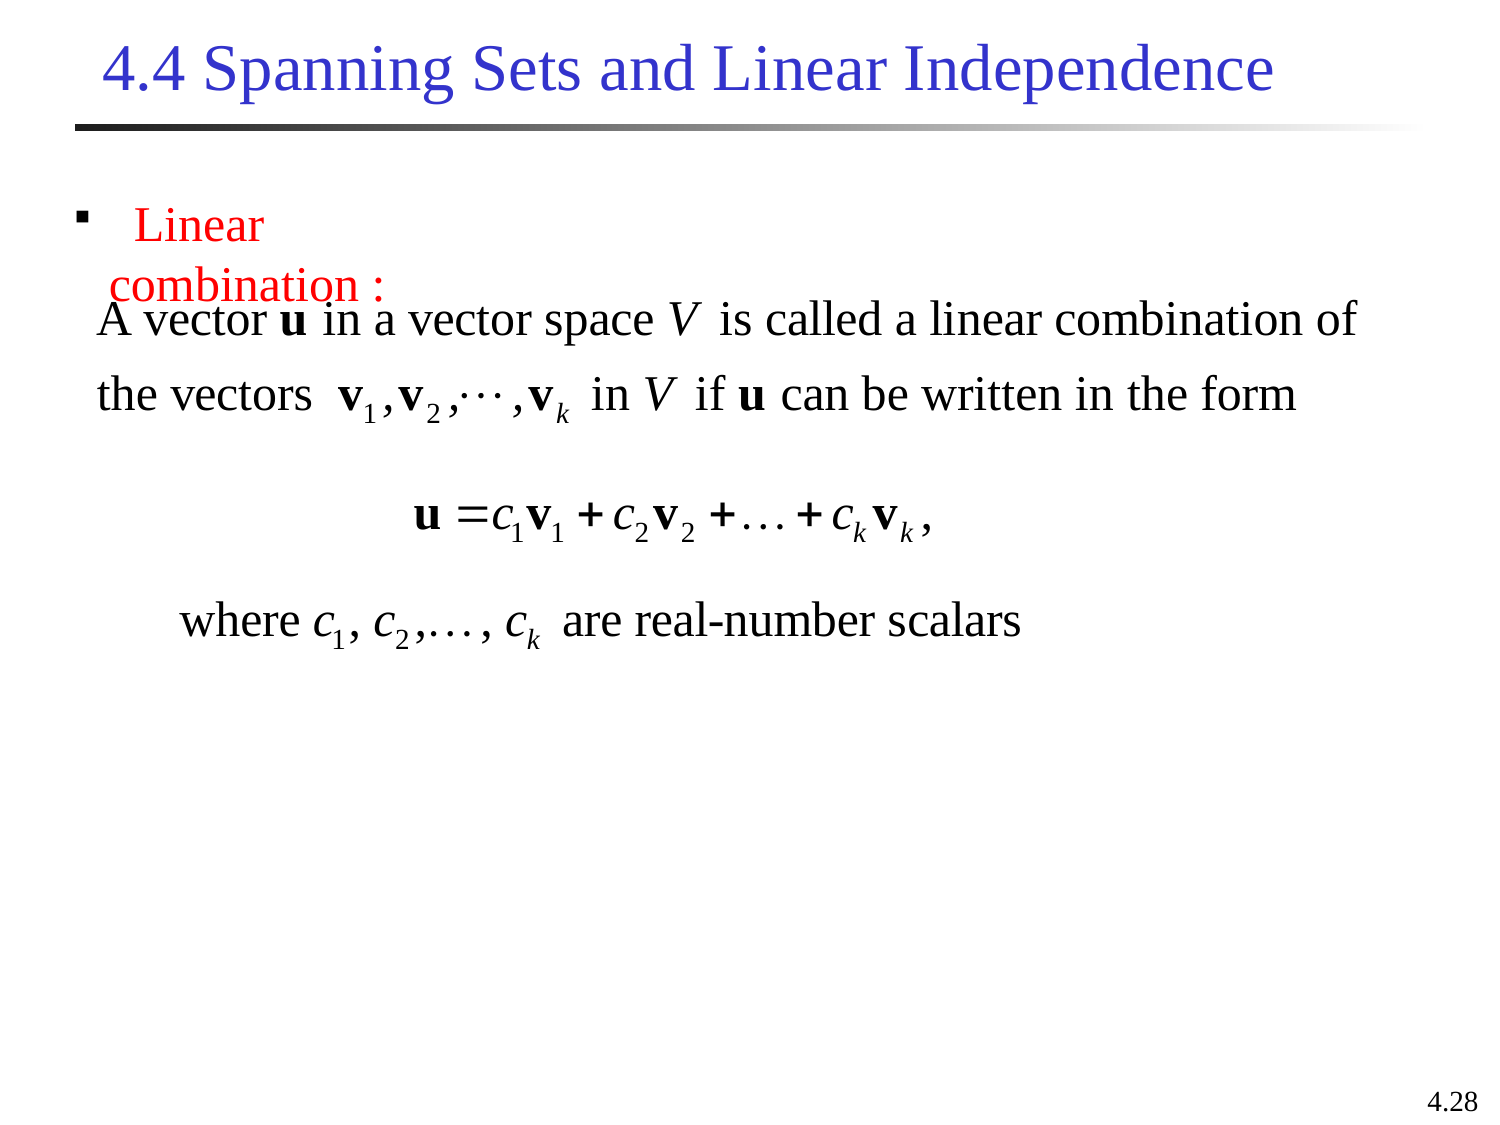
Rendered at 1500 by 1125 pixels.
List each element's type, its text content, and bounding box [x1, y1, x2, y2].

title 4.4 Spanning Sets and Linear Independence [87, 12, 1388, 112]
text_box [407, 479, 941, 555]
text_box Linear combination : [58, 184, 563, 320]
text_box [170, 585, 1029, 662]
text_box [88, 290, 1380, 433]
